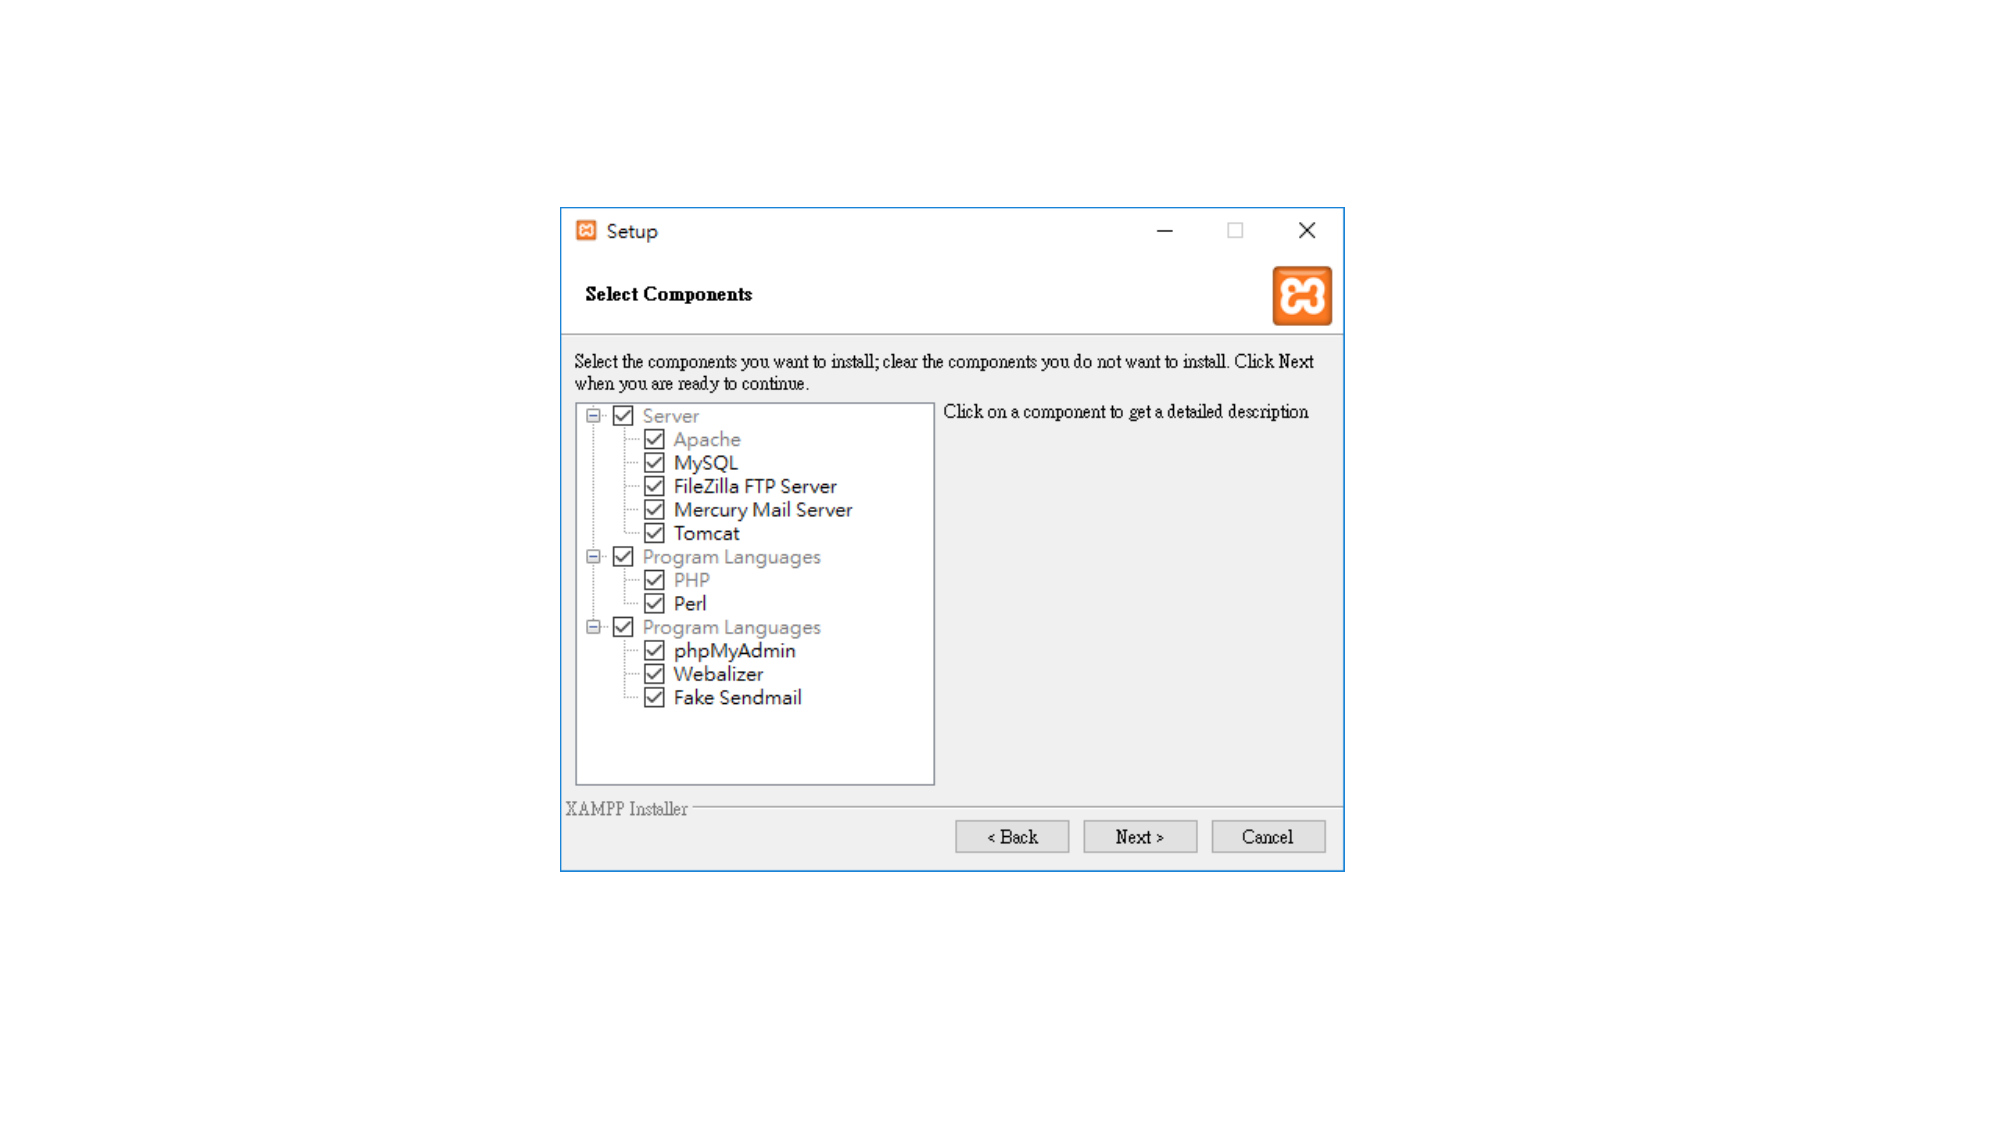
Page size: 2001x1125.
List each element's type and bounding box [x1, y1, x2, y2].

picture [559, 207, 1345, 872]
